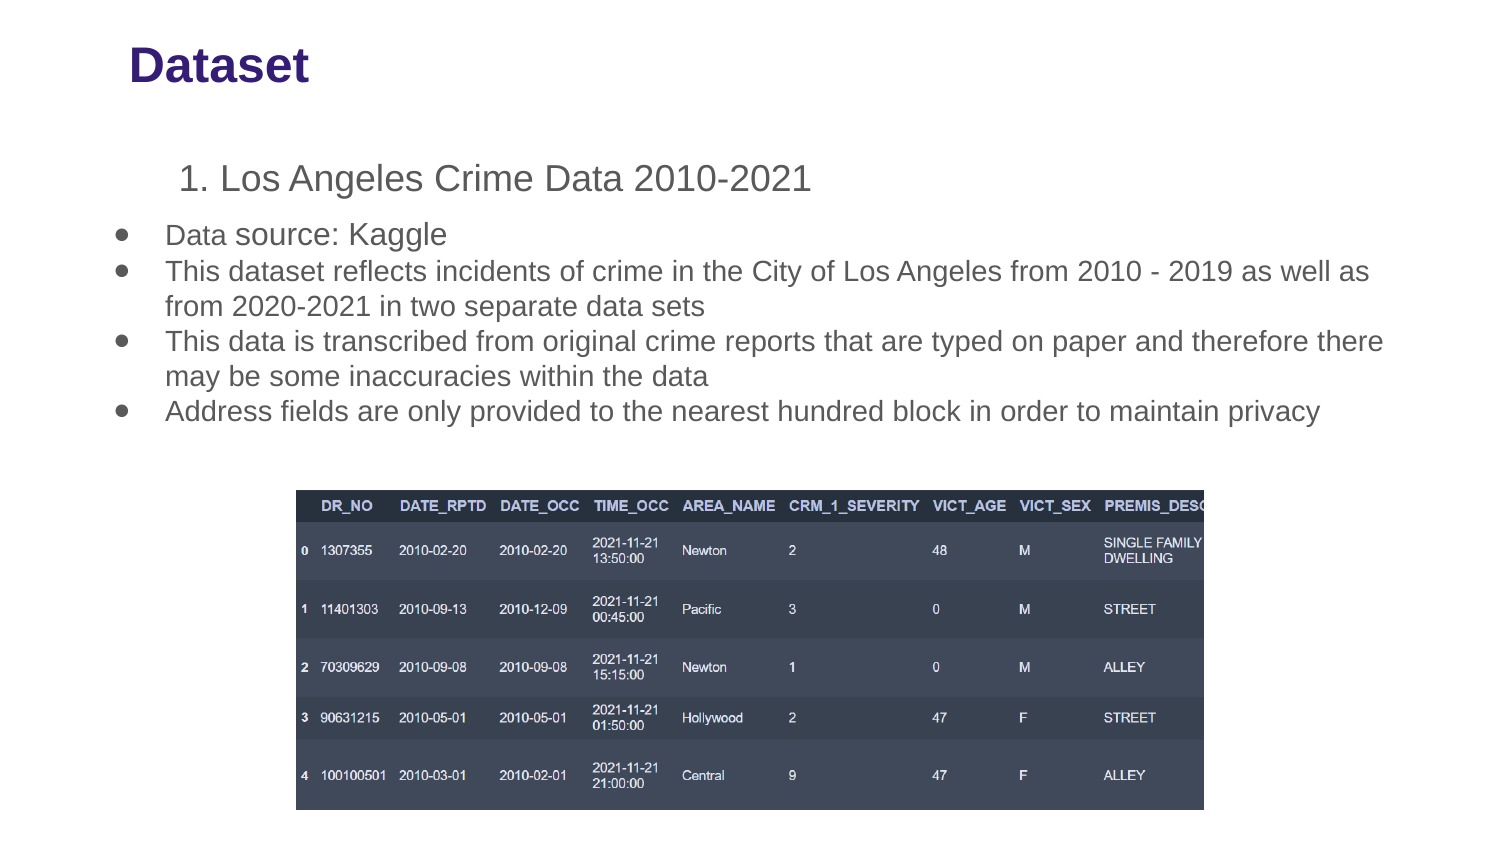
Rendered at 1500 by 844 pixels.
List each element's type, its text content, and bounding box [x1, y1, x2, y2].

picture [295, 490, 1205, 810]
text_box Dataset [113, 17, 601, 108]
text_box Data source: Kaggle This dataset reflects incidents of crime in the City of Los Angeles from 2010 - 2019 as well as from 2020-2021 in two separate data sets This data is transcribed from original crime reports that are typed on paper and therefore there may be some inaccuracies within the data Address fields are only provided to the nearest hundred block in order to maintain privacy [75, 198, 1425, 512]
text_box 1. Los Angeles Crime Data 2010-2021 [163, 132, 1291, 198]
